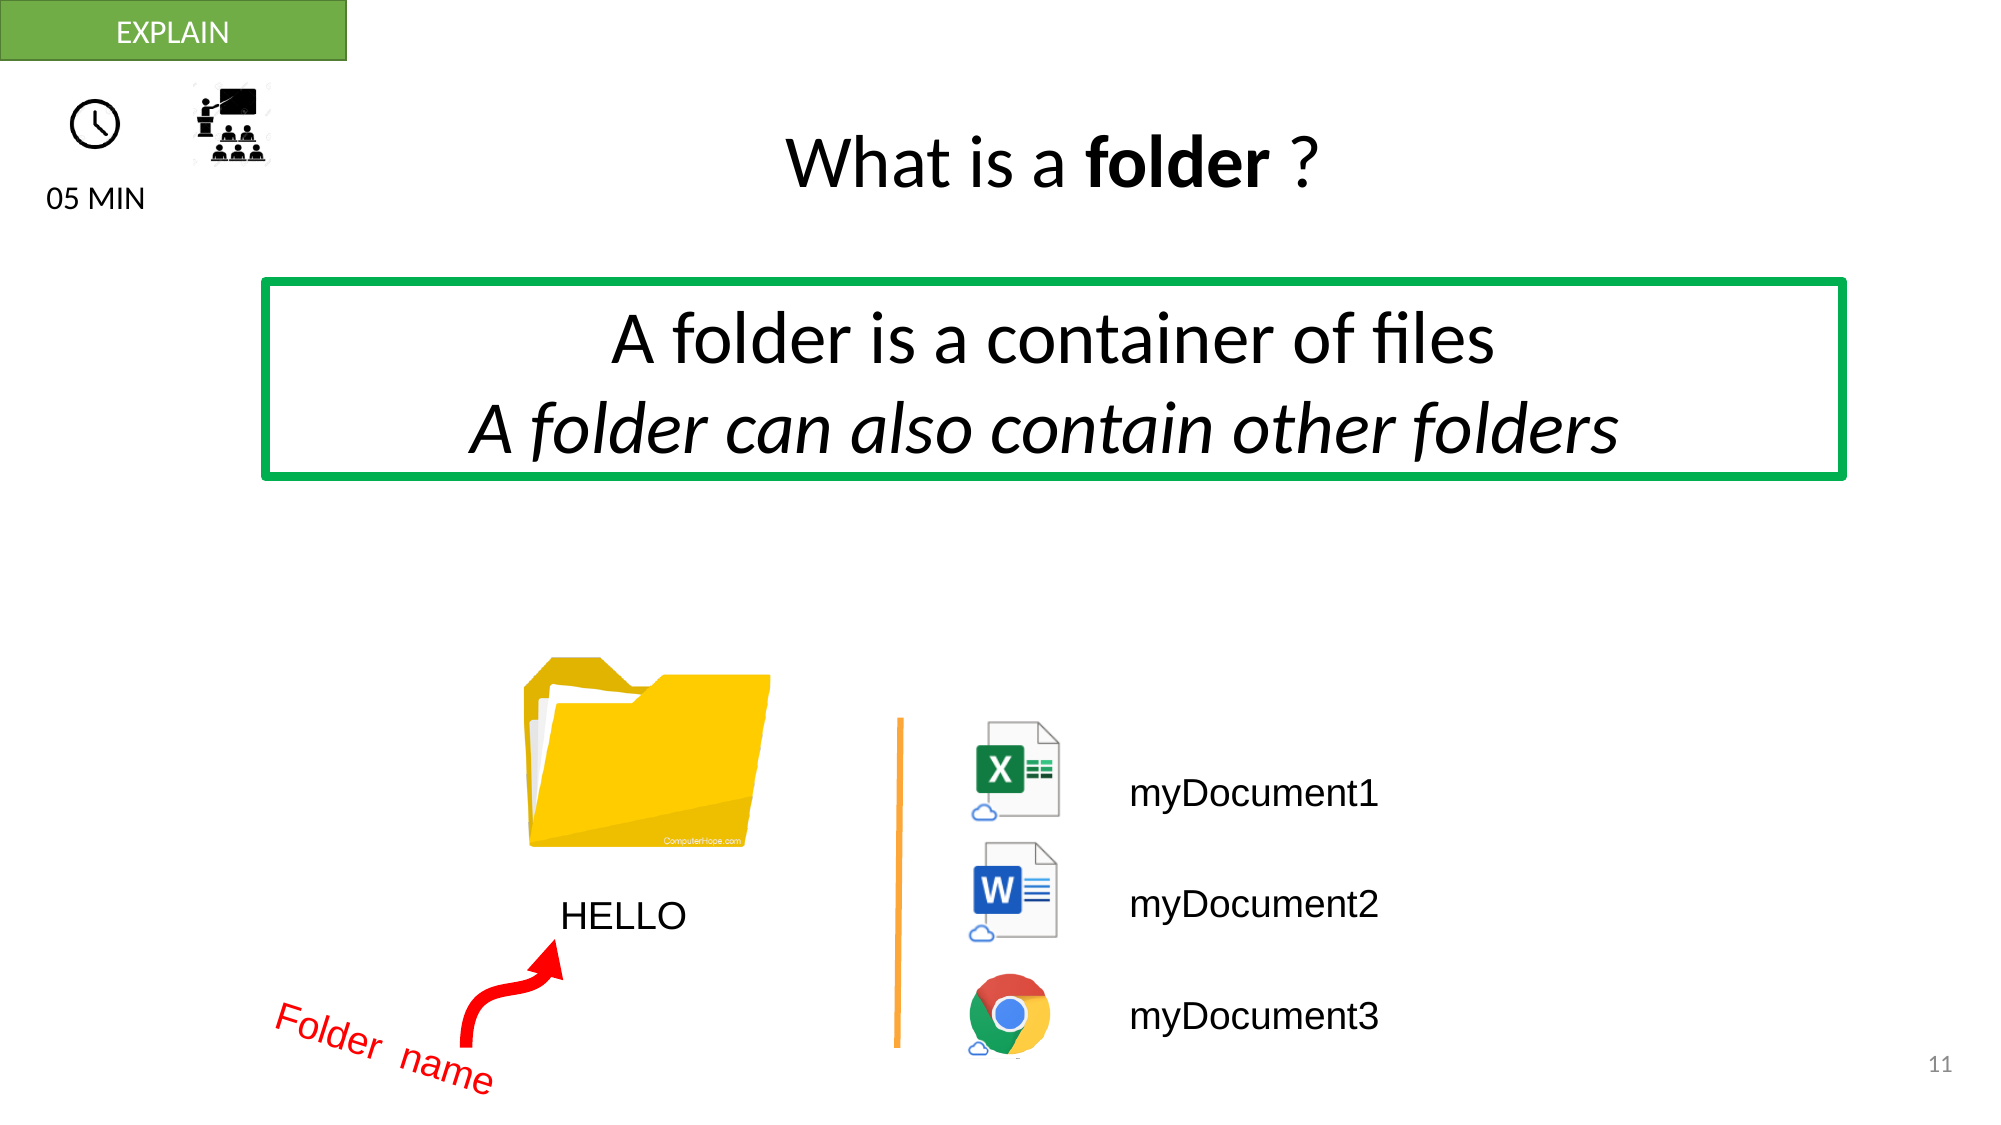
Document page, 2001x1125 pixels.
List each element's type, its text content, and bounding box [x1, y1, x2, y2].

picture [523, 655, 771, 848]
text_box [456, 948, 565, 1038]
text_box Folder name [226, 968, 546, 1125]
picture [967, 710, 1075, 825]
text_box myDocument2 [1109, 869, 1403, 936]
picture [193, 82, 271, 167]
text_box myDocument3 [1109, 980, 1403, 1048]
text_box What is a folder ? [502, 112, 1605, 228]
text_box A folder is a container of files A folder can also contain other folders [265, 281, 1843, 477]
picture [967, 968, 1054, 1060]
picture [65, 94, 125, 156]
picture [962, 834, 1075, 946]
text_box 05 MIN [25, 166, 167, 227]
text_box EXPLAIN [0, 0, 347, 60]
text_box myDocument1 [1109, 757, 1403, 825]
text_box HELLO [539, 881, 744, 948]
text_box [897, 717, 901, 1048]
slide_number 11 [1853, 1019, 1974, 1106]
